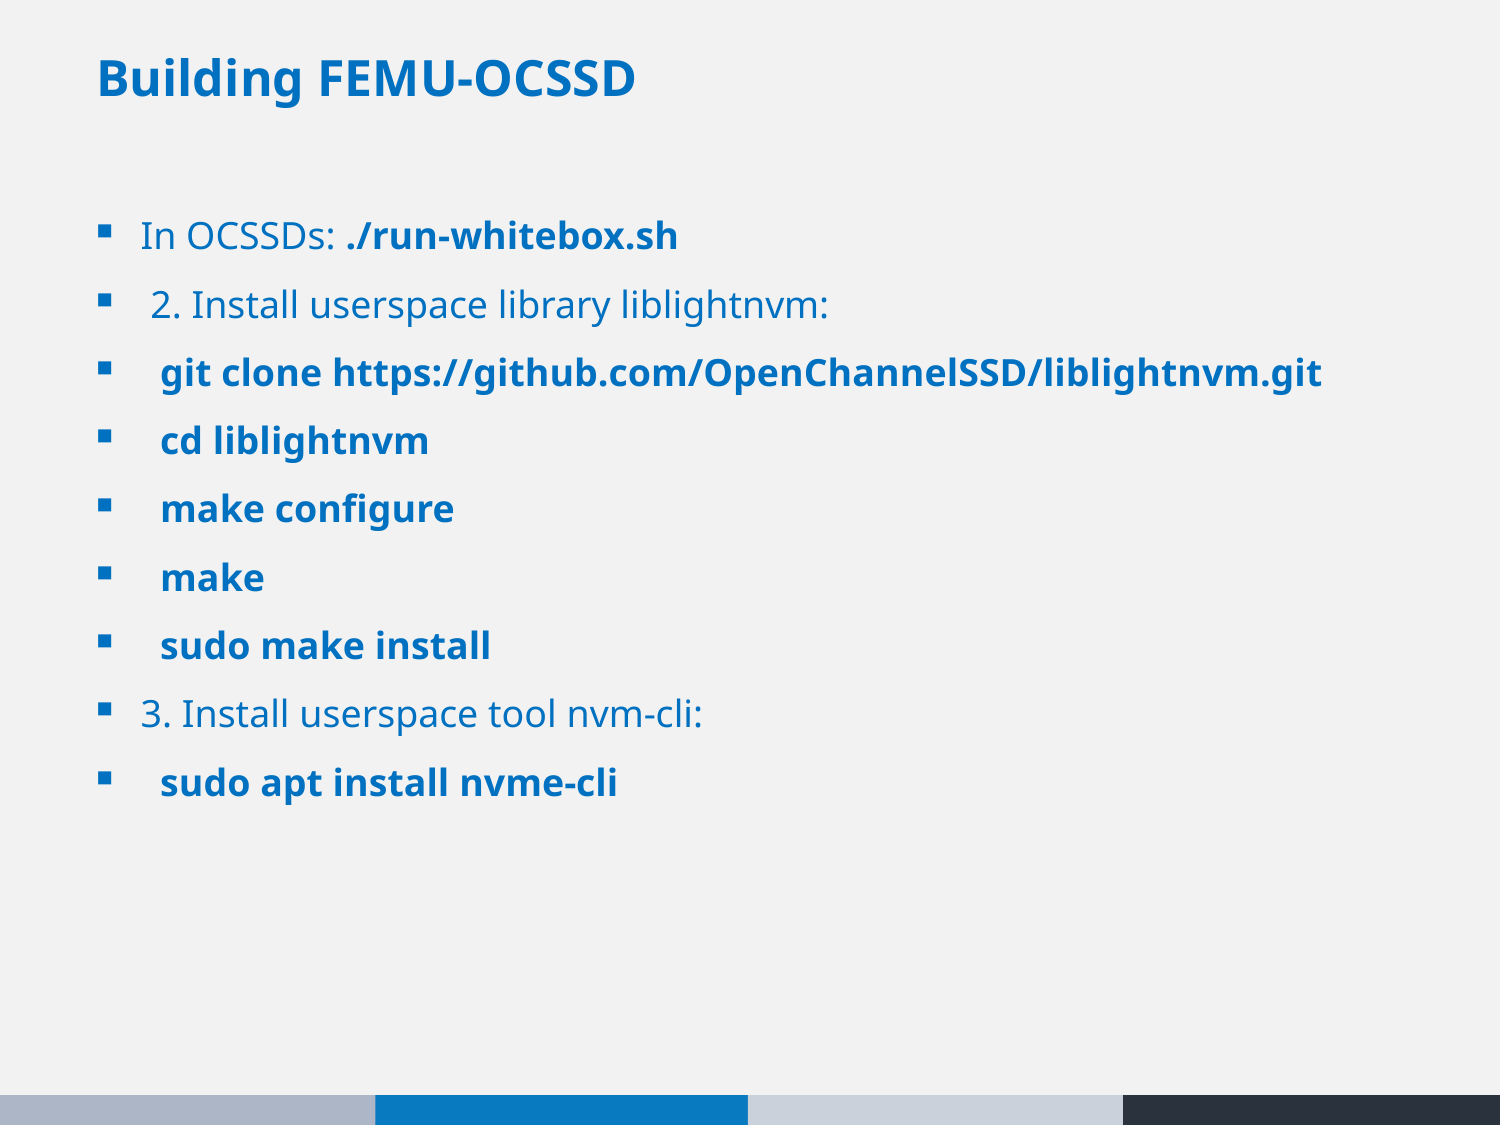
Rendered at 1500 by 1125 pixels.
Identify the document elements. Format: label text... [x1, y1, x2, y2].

title Building FEMU-OCSSD [81, 27, 1413, 133]
list In OCSSDs: ./run-whitebox.sh 2. Install userspace library liblightnvm: git clone https://github.com/OpenChannelSSD/liblightnvm.git cd liblightnvm make configure make sudo make install 3. Install userspace tool nvm-cli: sudo apt install nvme-cli [81, 200, 1413, 1072]
